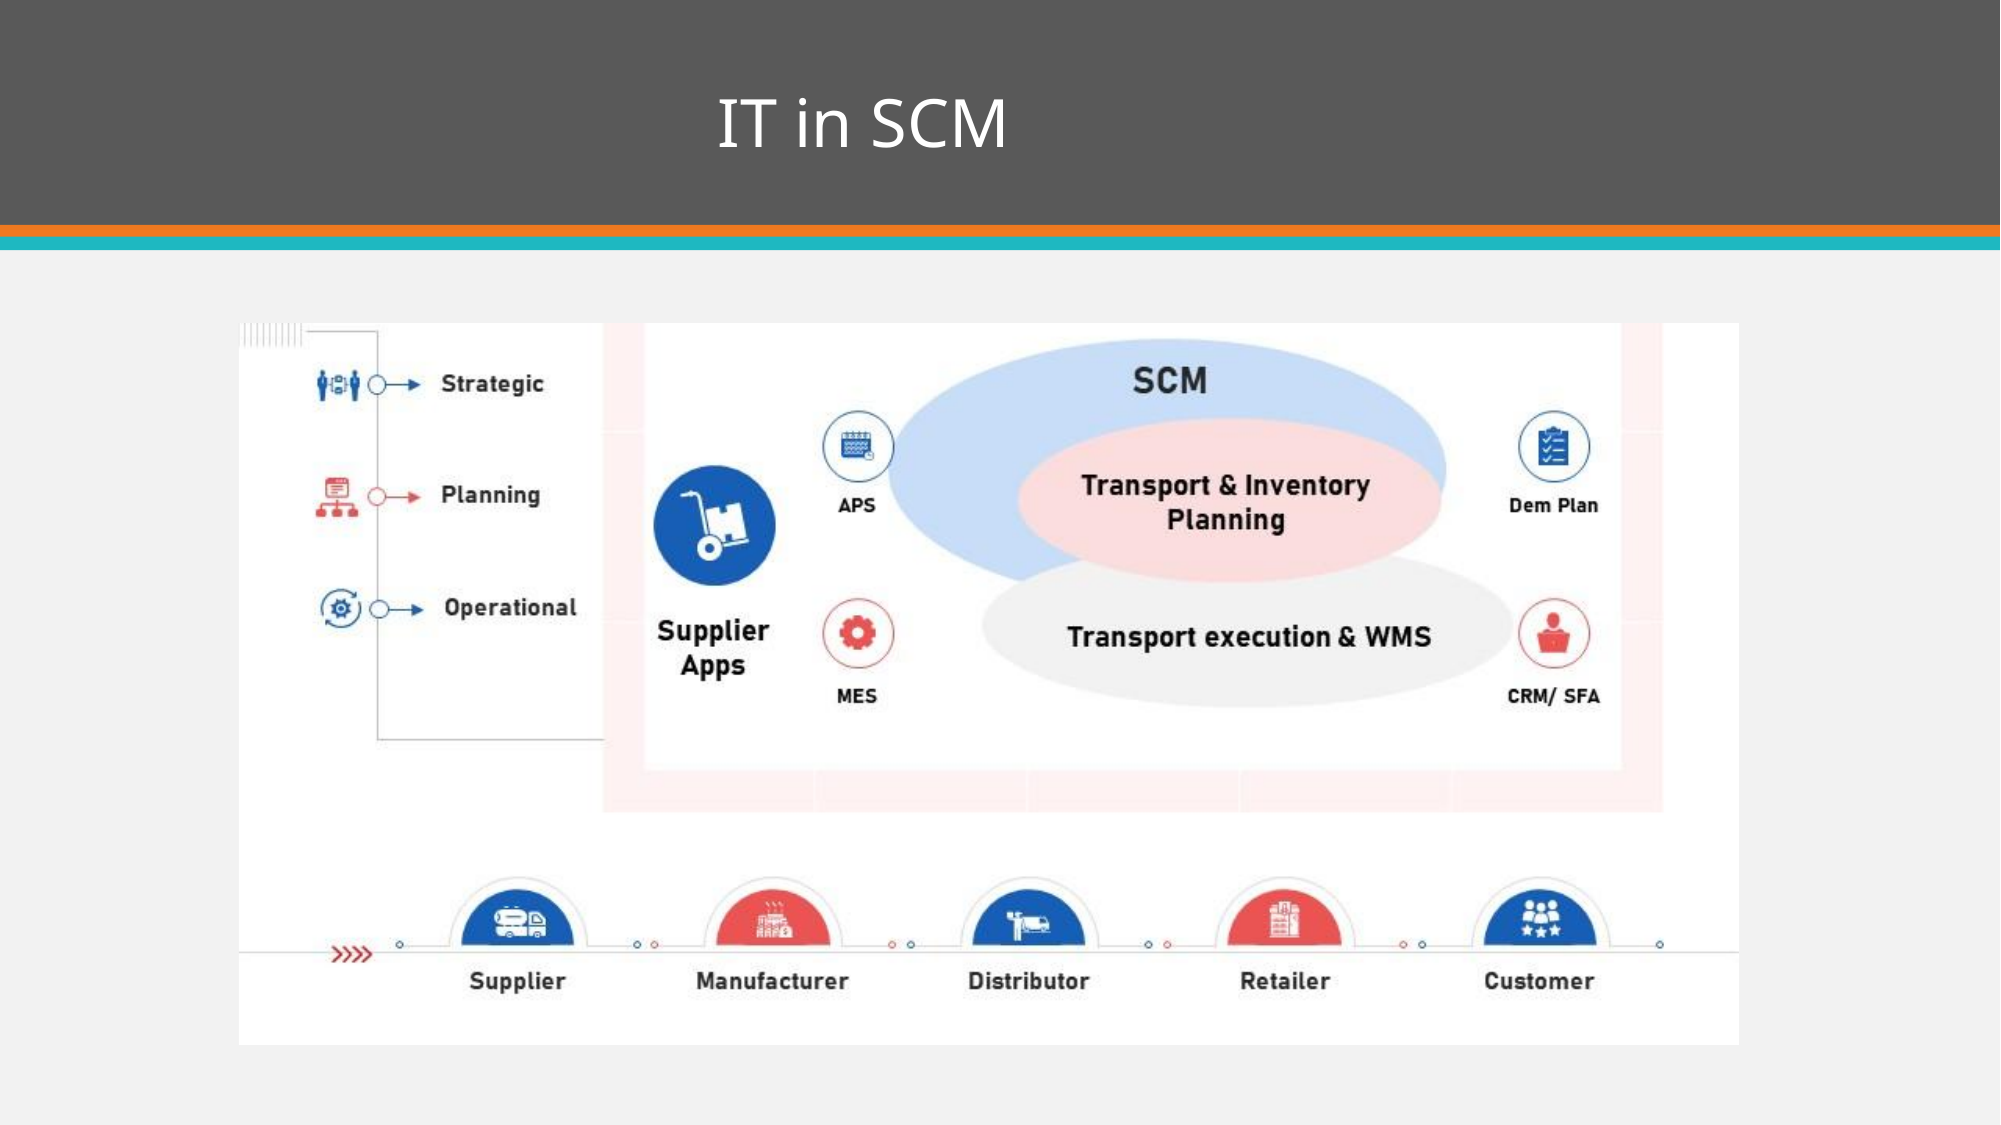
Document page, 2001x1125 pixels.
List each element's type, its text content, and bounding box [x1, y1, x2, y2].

title IT in SCM [702, 69, 1062, 170]
picture [238, 322, 1739, 1045]
